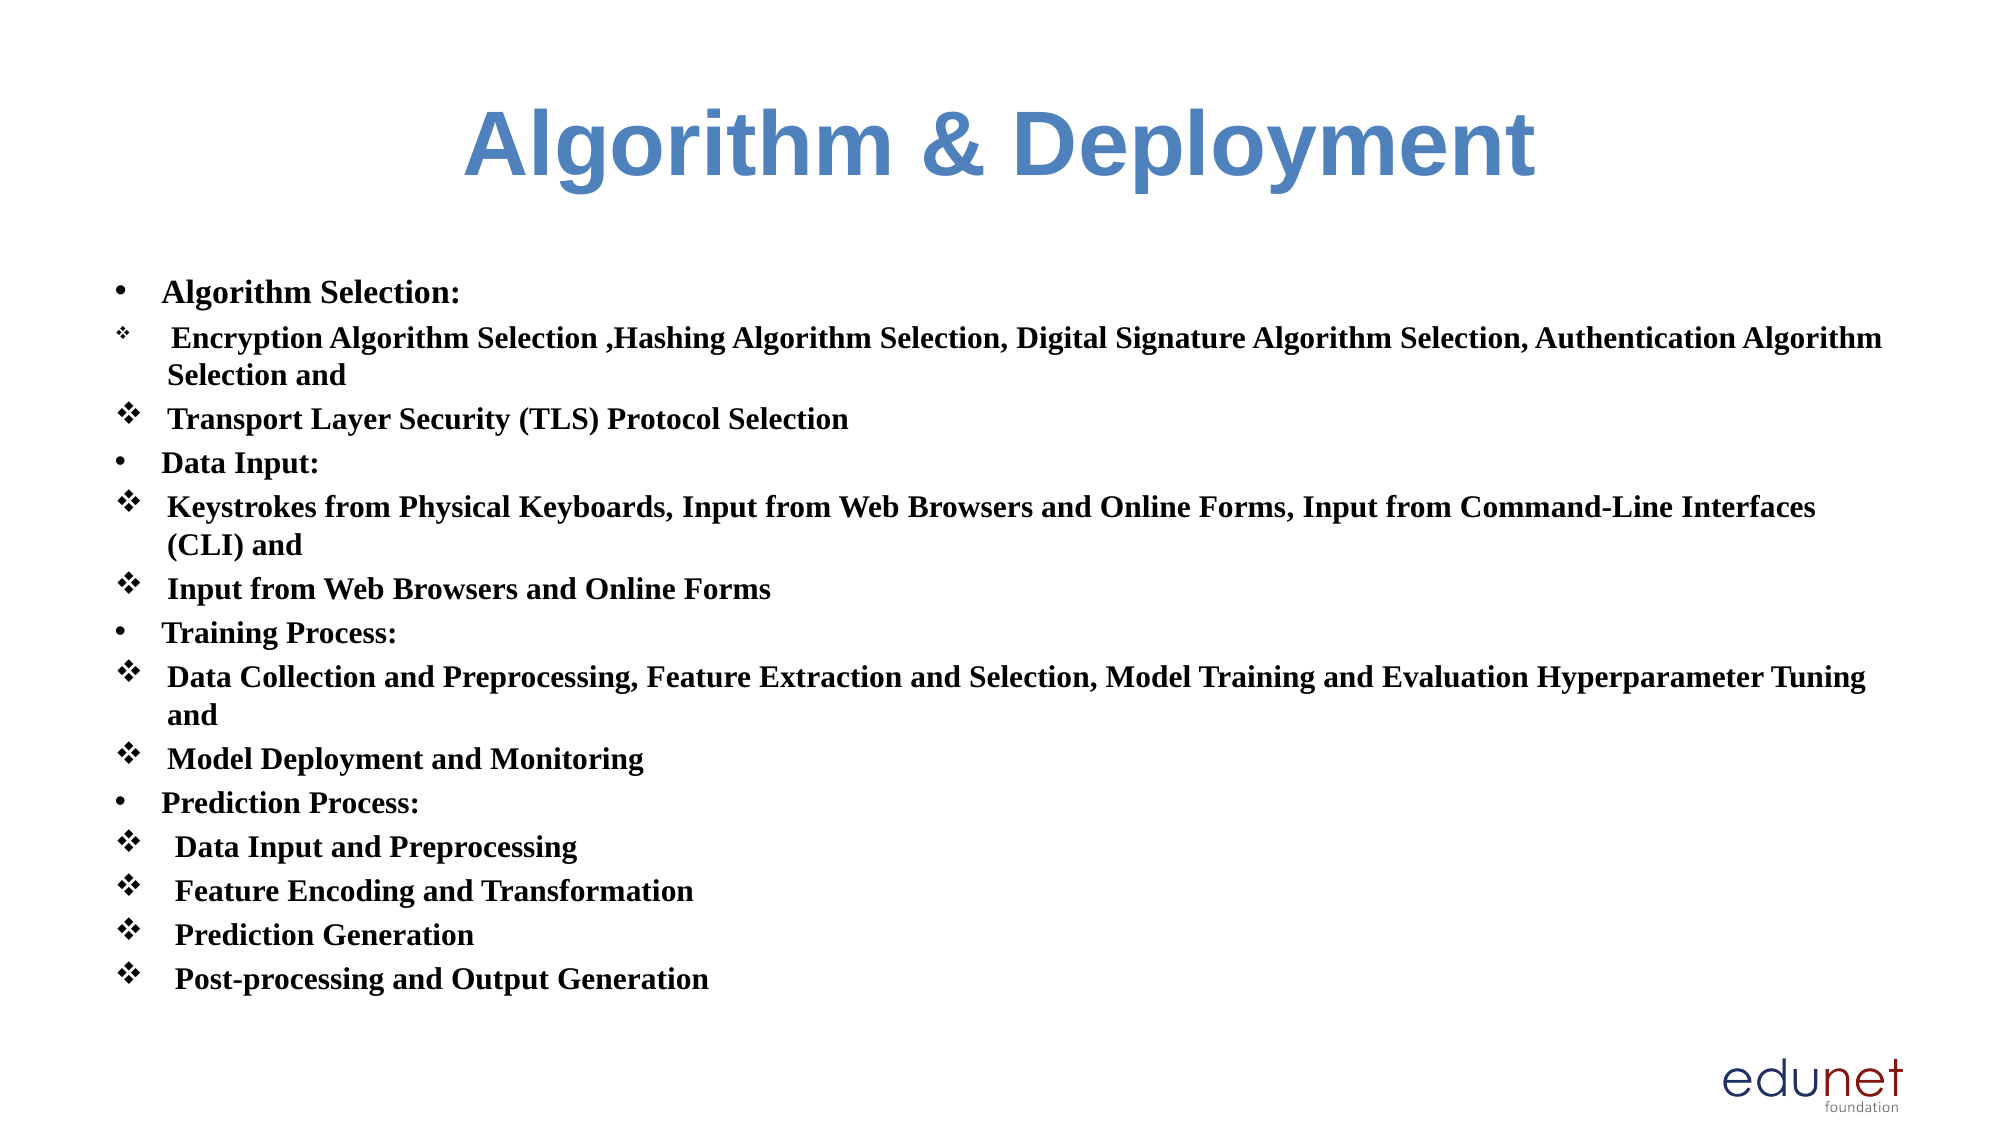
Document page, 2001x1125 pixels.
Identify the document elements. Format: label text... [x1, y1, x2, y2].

picture [1719, 1056, 1905, 1116]
list Algorithm Selection: Encryption Algorithm Selection ,Hashing Algorithm Selection, Digital Signature Algorithm Selection, Authentication Algorithm Selection and Transport Layer Security (TLS) Protocol Selection Data Input: Keystrokes from Physical Keyboards, Input from Web Browsers and Online Forms, Input from Command-Line Interfaces (CLI) and Input from Web Browsers and Online Forms Training Process: Data Collection and Preprocessing, Feature Extraction and Selection, Model Training and Evaluation Hyperparameter Tuning and Model Deployment and Monitoring Prediction Process: Data Input and Preprocessing Feature Encoding and Transformation Prediction Generation Post-processing and Output Generation [99, 262, 1900, 1005]
title Algorithm & Deployment [99, 45, 1900, 233]
